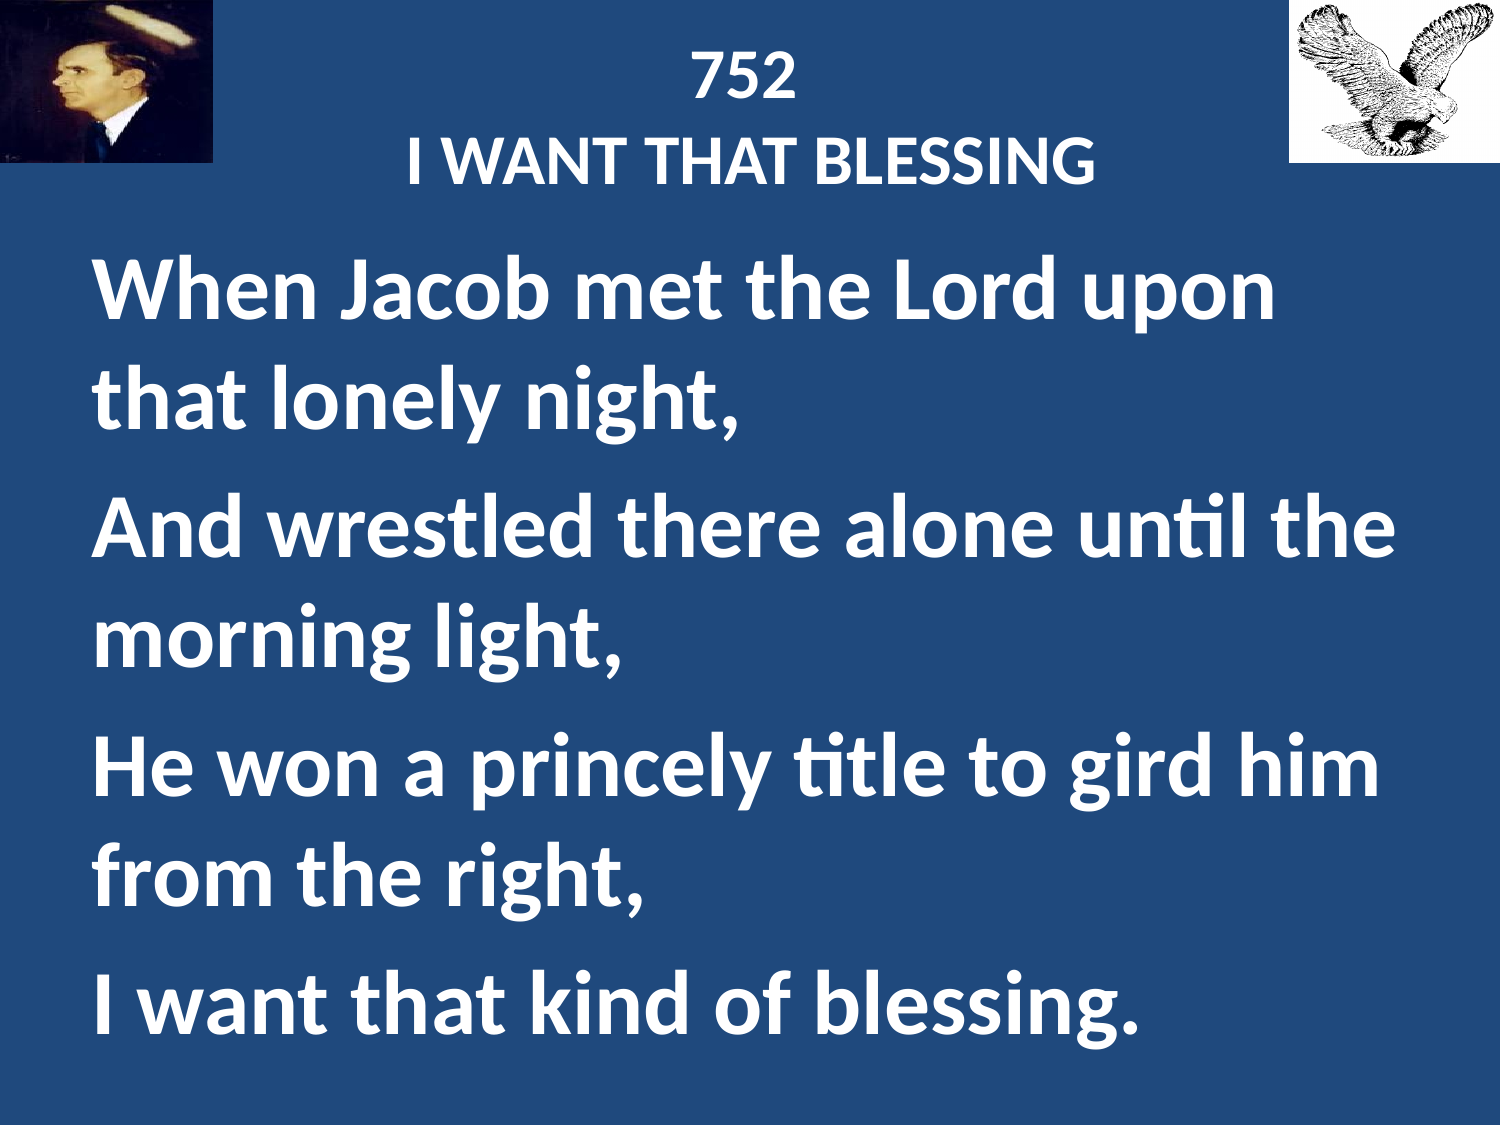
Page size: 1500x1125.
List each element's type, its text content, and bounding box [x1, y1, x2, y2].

picture [0, 0, 213, 163]
title 752 I WANT THAT BLESSING [76, 19, 1427, 207]
list When Jacob met the Lord upon that lonely night, And wrestled there alone until the morning light, He won a princely title to gird him from the right, I want that kind of blessing. [76, 219, 1427, 1094]
picture [1288, 0, 1500, 163]
